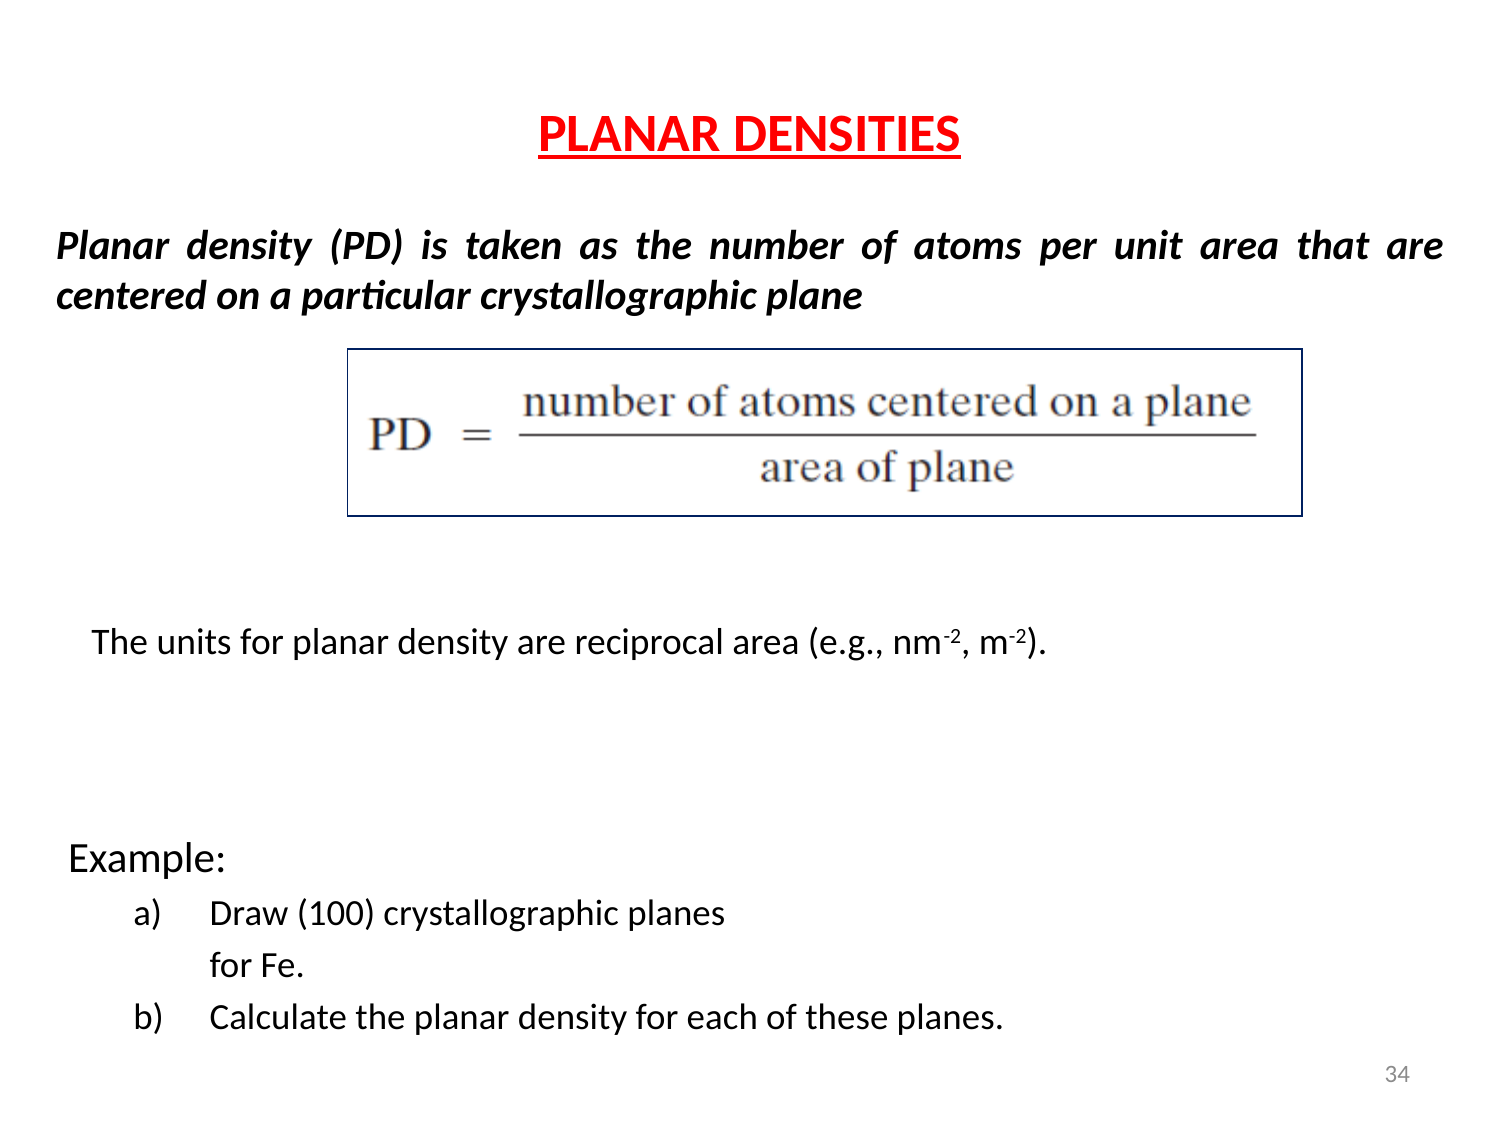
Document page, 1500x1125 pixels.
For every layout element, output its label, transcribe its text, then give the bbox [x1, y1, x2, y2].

text_box The units for planar density are reciprocal area (e.g., nm-2, m-2). [76, 609, 1447, 670]
slide_number 34 [1074, 1042, 1425, 1103]
picture [348, 349, 1302, 516]
title PLANAR DENSITIES [75, 90, 1425, 171]
list Example: Draw (100) crystallographic planes for Fe. Calculate the planar density for each of these planes. [53, 822, 1329, 1045]
text_box Planar density (PD) is taken as the number of atoms per unit area that are centered on a particular crystallographic plane [41, 210, 1459, 325]
